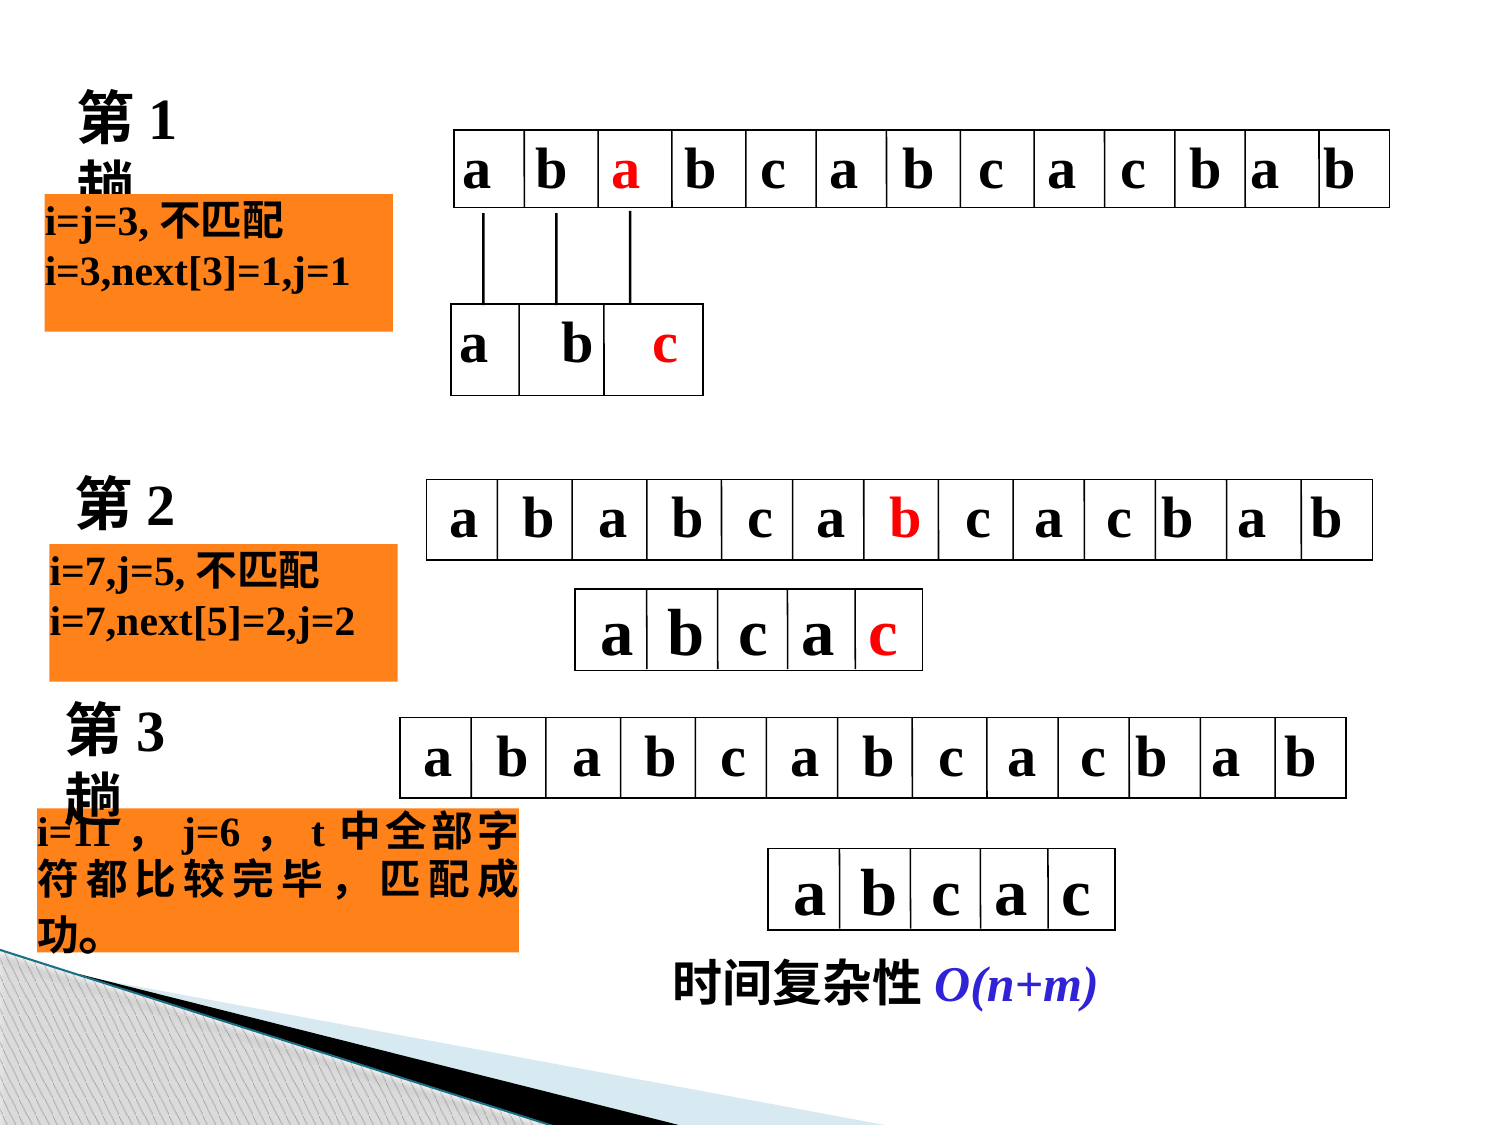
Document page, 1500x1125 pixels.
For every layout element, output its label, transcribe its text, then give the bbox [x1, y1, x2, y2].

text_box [399, 717, 1347, 799]
text_box i=7,j=5,不匹配 i=7,next[5]=2,j=2 [49, 544, 398, 682]
text_box i=11，j=6，t中全部字符都比较完毕，匹配成功。 [37, 808, 519, 953]
text_box 时间复杂性O(n+m) [510, 944, 1261, 1019]
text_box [767, 848, 1116, 931]
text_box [426, 479, 1373, 561]
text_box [453, 129, 1390, 208]
text_box 第2趟 [59, 459, 258, 544]
text_box i=j=3,不匹配 i=3,next[3]=1,j=1 [44, 194, 393, 332]
text_box 第3趟 [49, 685, 248, 841]
text_box 第1趟 [61, 73, 260, 194]
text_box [574, 588, 923, 671]
text_box a b c [520, 303, 704, 396]
text_box a b c [451, 303, 519, 396]
